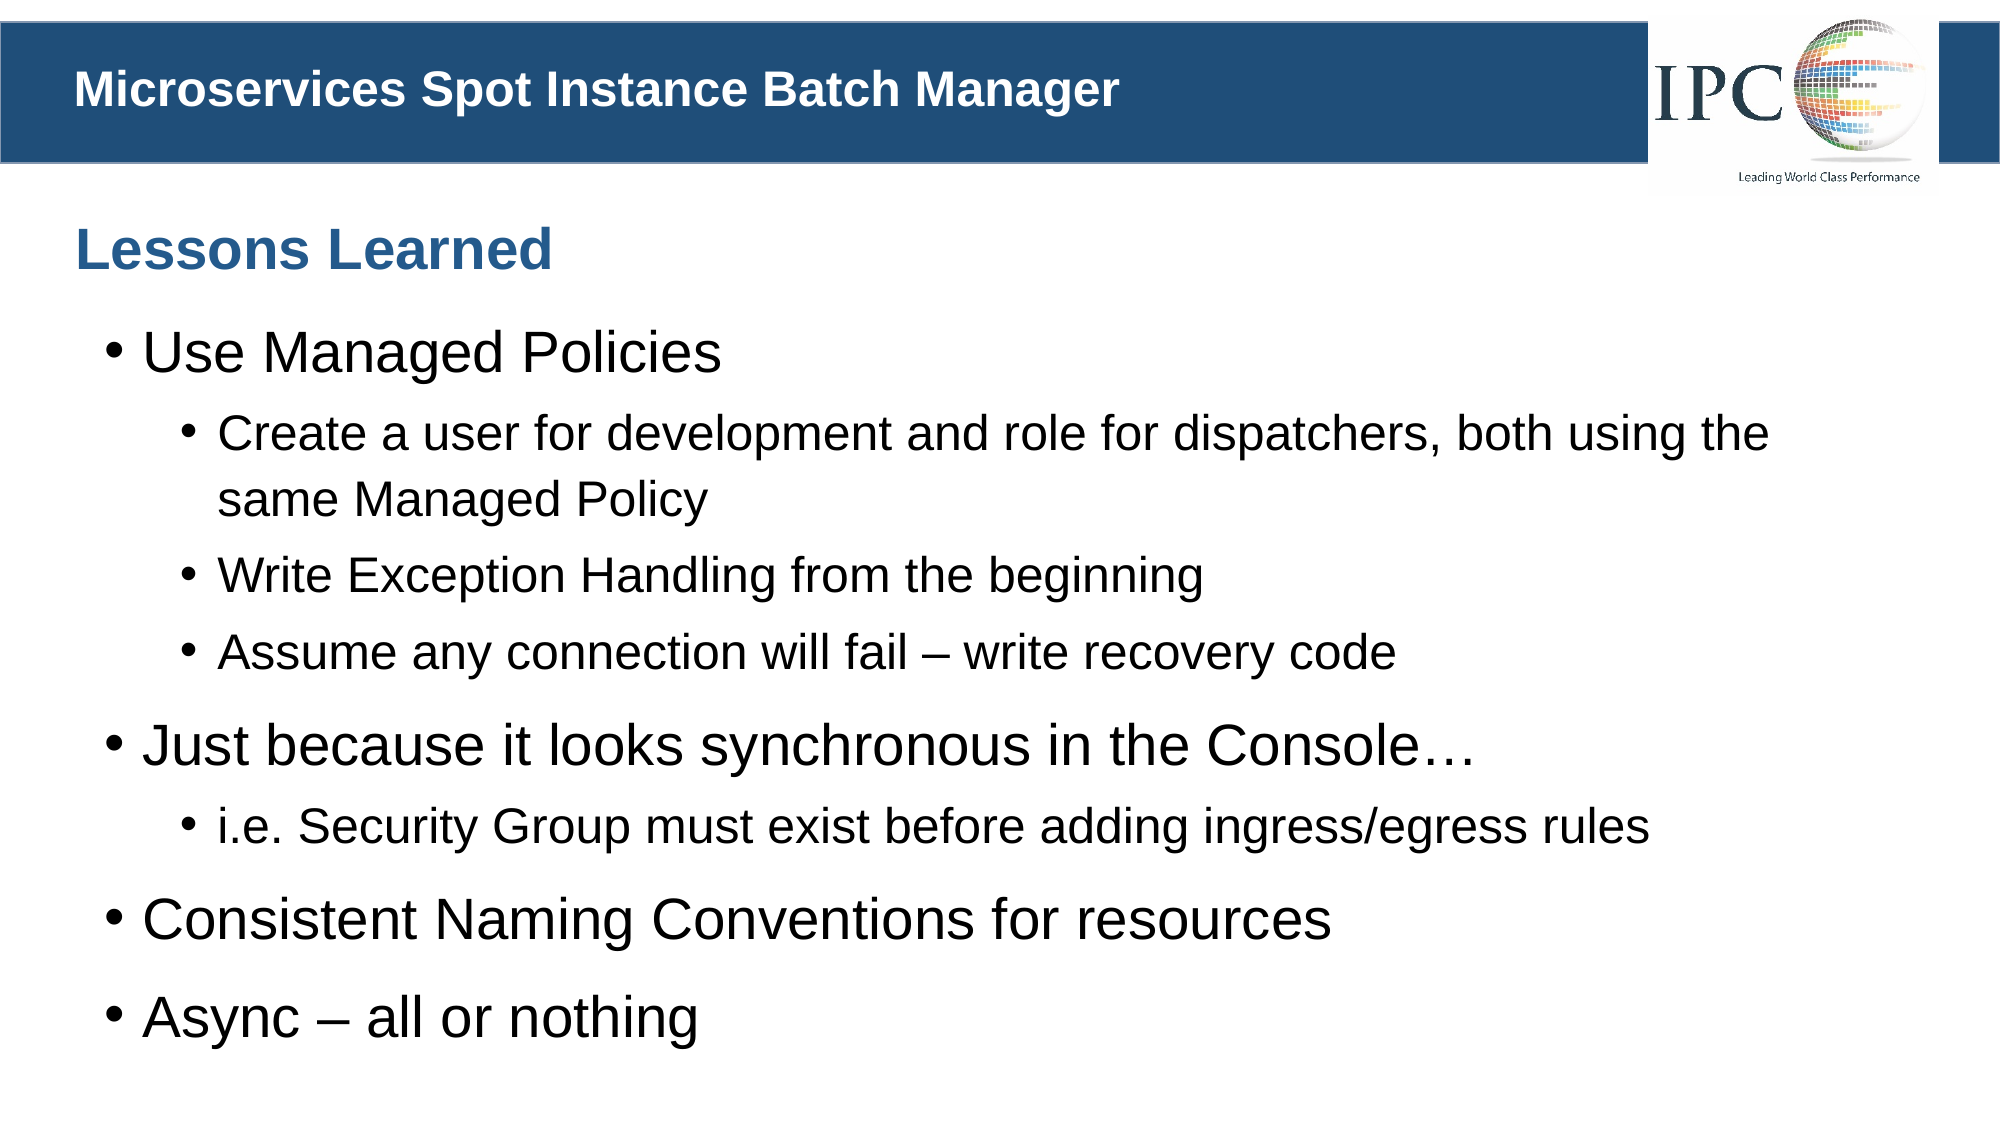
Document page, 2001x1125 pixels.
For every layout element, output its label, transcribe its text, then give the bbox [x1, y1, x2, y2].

picture [1648, 15, 1939, 196]
text_box [0, 21, 1648, 164]
text_box [1939, 21, 2000, 164]
text_box Lessons Learned [60, 203, 1844, 289]
text_box Microservices Spot Instance Batch Manager [58, 49, 1274, 125]
text_box Use Managed Policies Create a user for development and role for dispatchers, both using the same Managed Policy Write Exception Handling from the beginning Assume any connection will fail – write recovery code Just because it looks synchronous in the Console… i.e. Security Group must exist before adding ingress/egress rules Consistent Naming Conventions for resources Async – all or nothing [89, 299, 1911, 1071]
